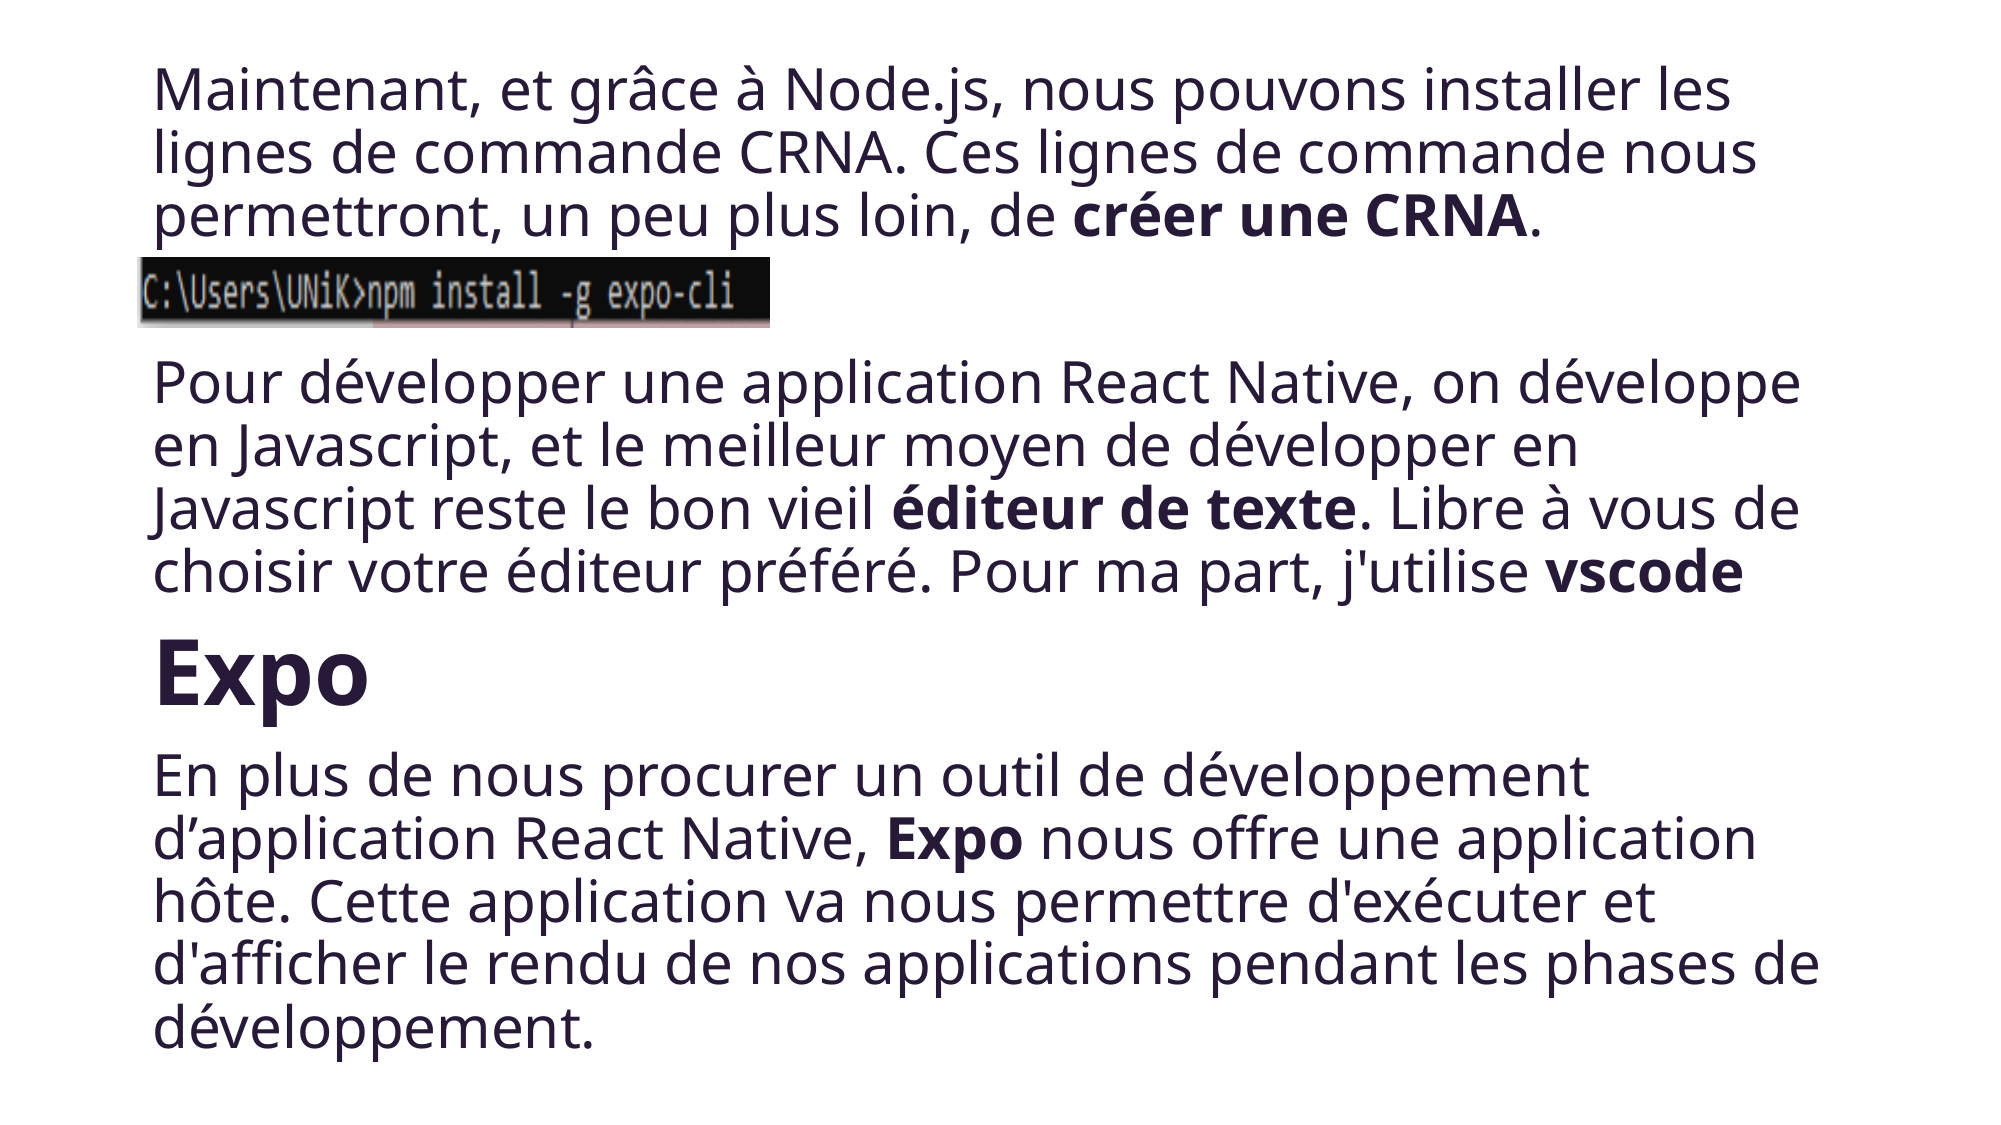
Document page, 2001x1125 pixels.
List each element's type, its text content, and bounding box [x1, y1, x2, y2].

list Maintenant, et grâce à Node.js, nous pouvons installer les lignes de commande CRNA. Ces lignes de commande nous permettront, un peu plus loin, de créer une CRNA. Pour développer une application React Native, on développe en Javascript, et le meilleur moyen de développer en Javascript reste le bon vieil éditeur de texte. Libre à vous de choisir votre éditeur préféré. Pour ma part, j'utilise vscode Expo En plus de nous procurer un outil de développement d’application React Native, Expo nous offre une application hôte. Cette application va nous permettre d'exécuter et d'afficher le rendu de nos applications pendant les phases de développement. [137, 52, 1863, 1014]
picture [137, 257, 770, 328]
